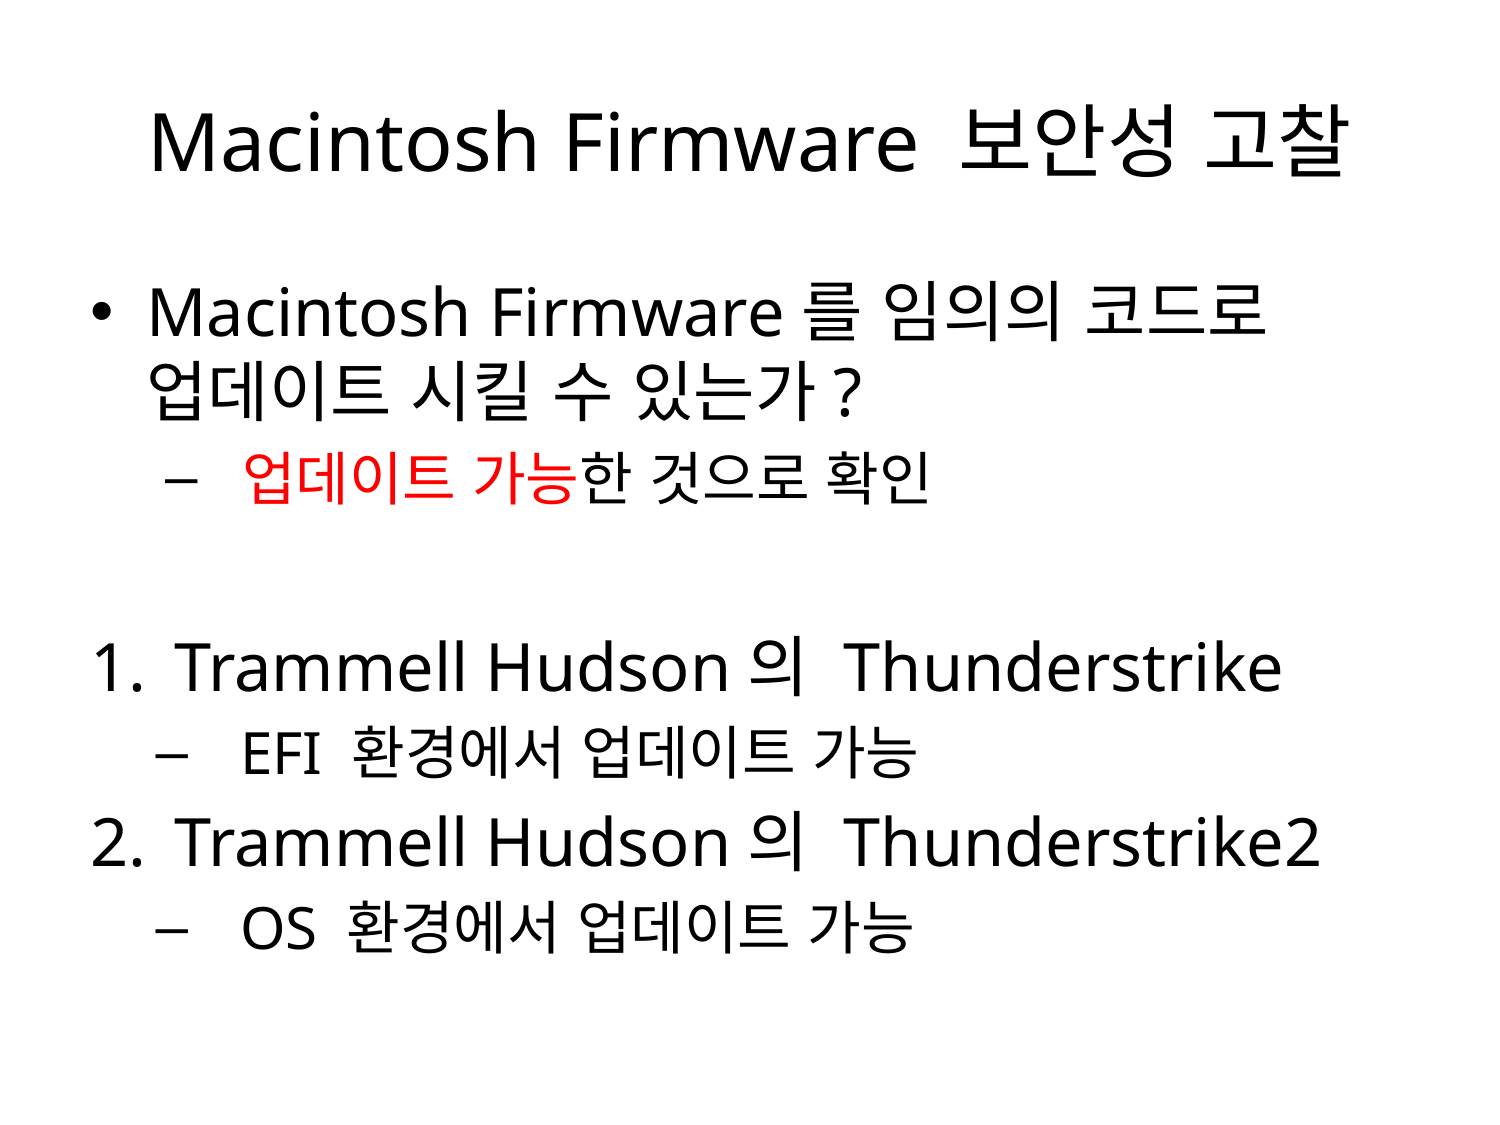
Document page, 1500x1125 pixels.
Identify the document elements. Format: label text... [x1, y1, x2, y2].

title Macintosh Firmware 보안성 고찰 [75, 45, 1425, 233]
list Macintosh Firmware를 임의의 코드로 업데이트 시킬 수 있는가? 업데이트 가능한 것으로 확인 Trammell Hudson의 Thunderstrike EFI 환경에서 업데이트 가능 Trammell Hudson의 Thunderstrike2 OS 환경에서 업데이트 가능 [75, 262, 1425, 1005]
